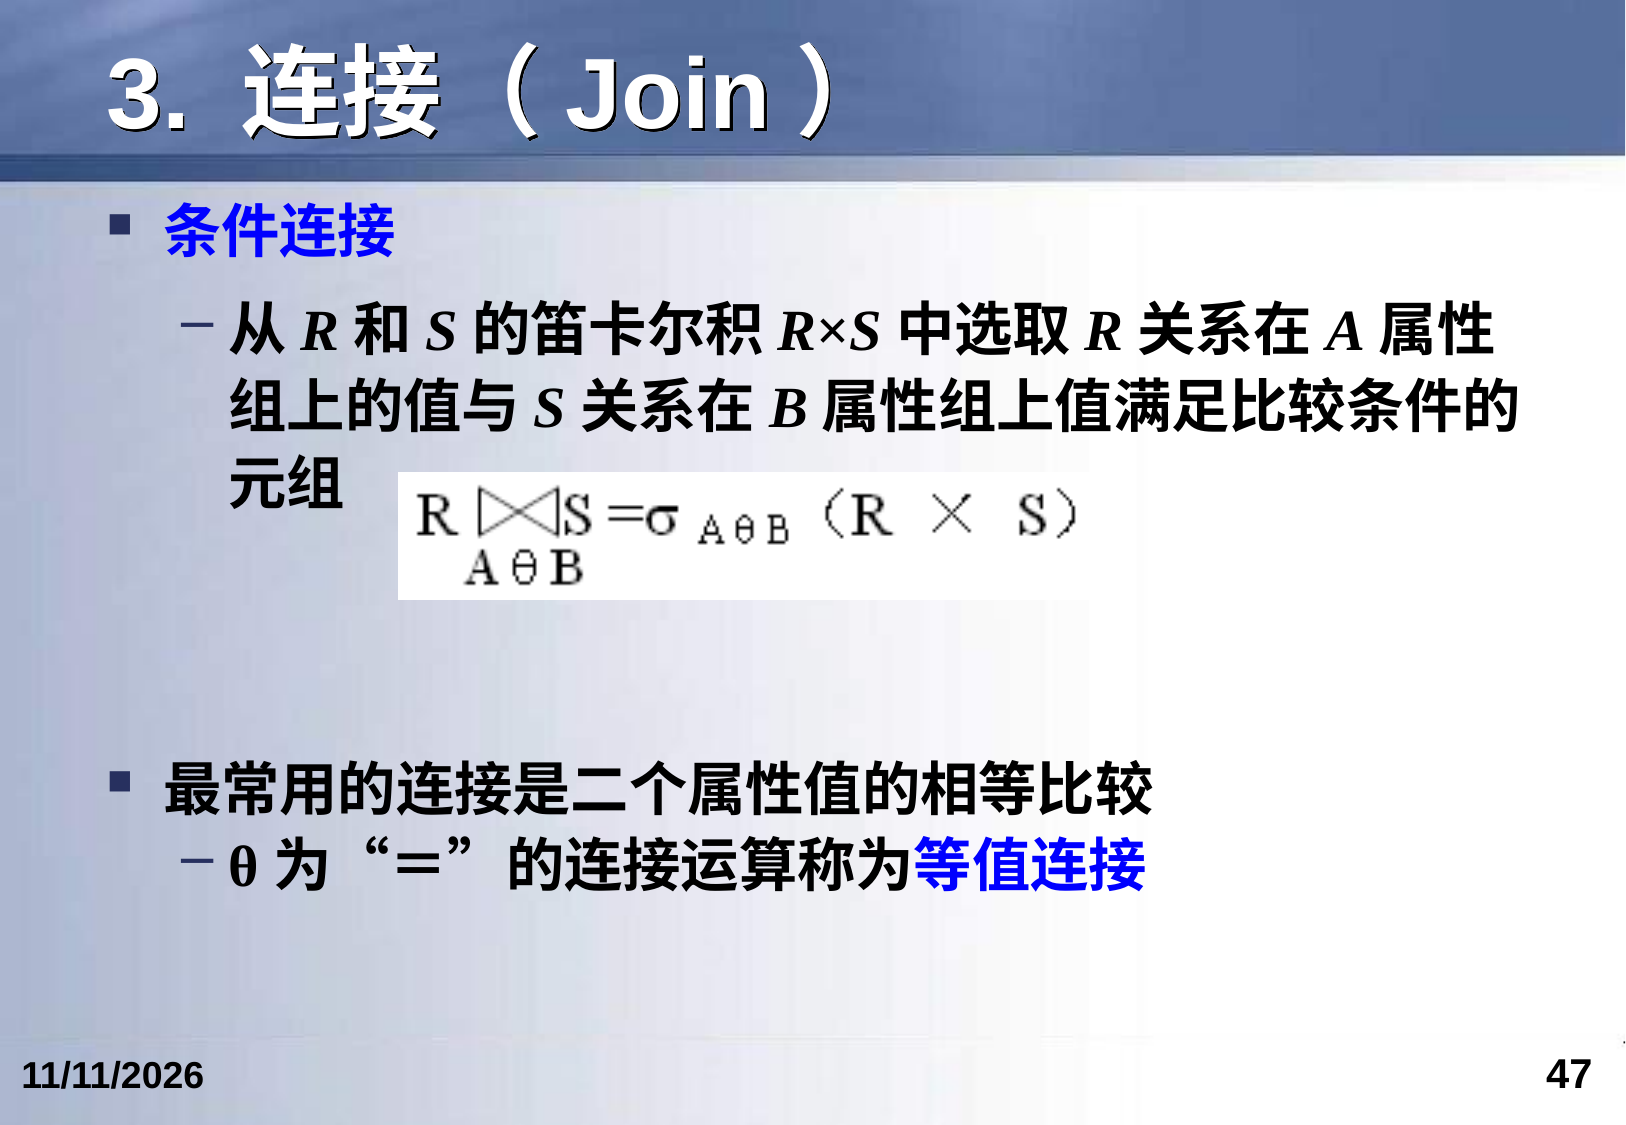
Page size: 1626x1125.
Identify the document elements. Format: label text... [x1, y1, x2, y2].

slide_number 47 [1201, 1037, 1612, 1124]
list 条件连接 从R和S的笛卡尔积R×S中选取R关系在A属性组上的值与S关系在B属性组上值满足比较条件的元组 最常用的连接是二个属性值的相等比较 θ为“＝”的连接运算称为等值连接 [106, 187, 1554, 846]
picture [0, 0, 1626, 1125]
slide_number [2, 1041, 380, 1125]
title 3. 连接（Join） [106, 41, 1554, 150]
